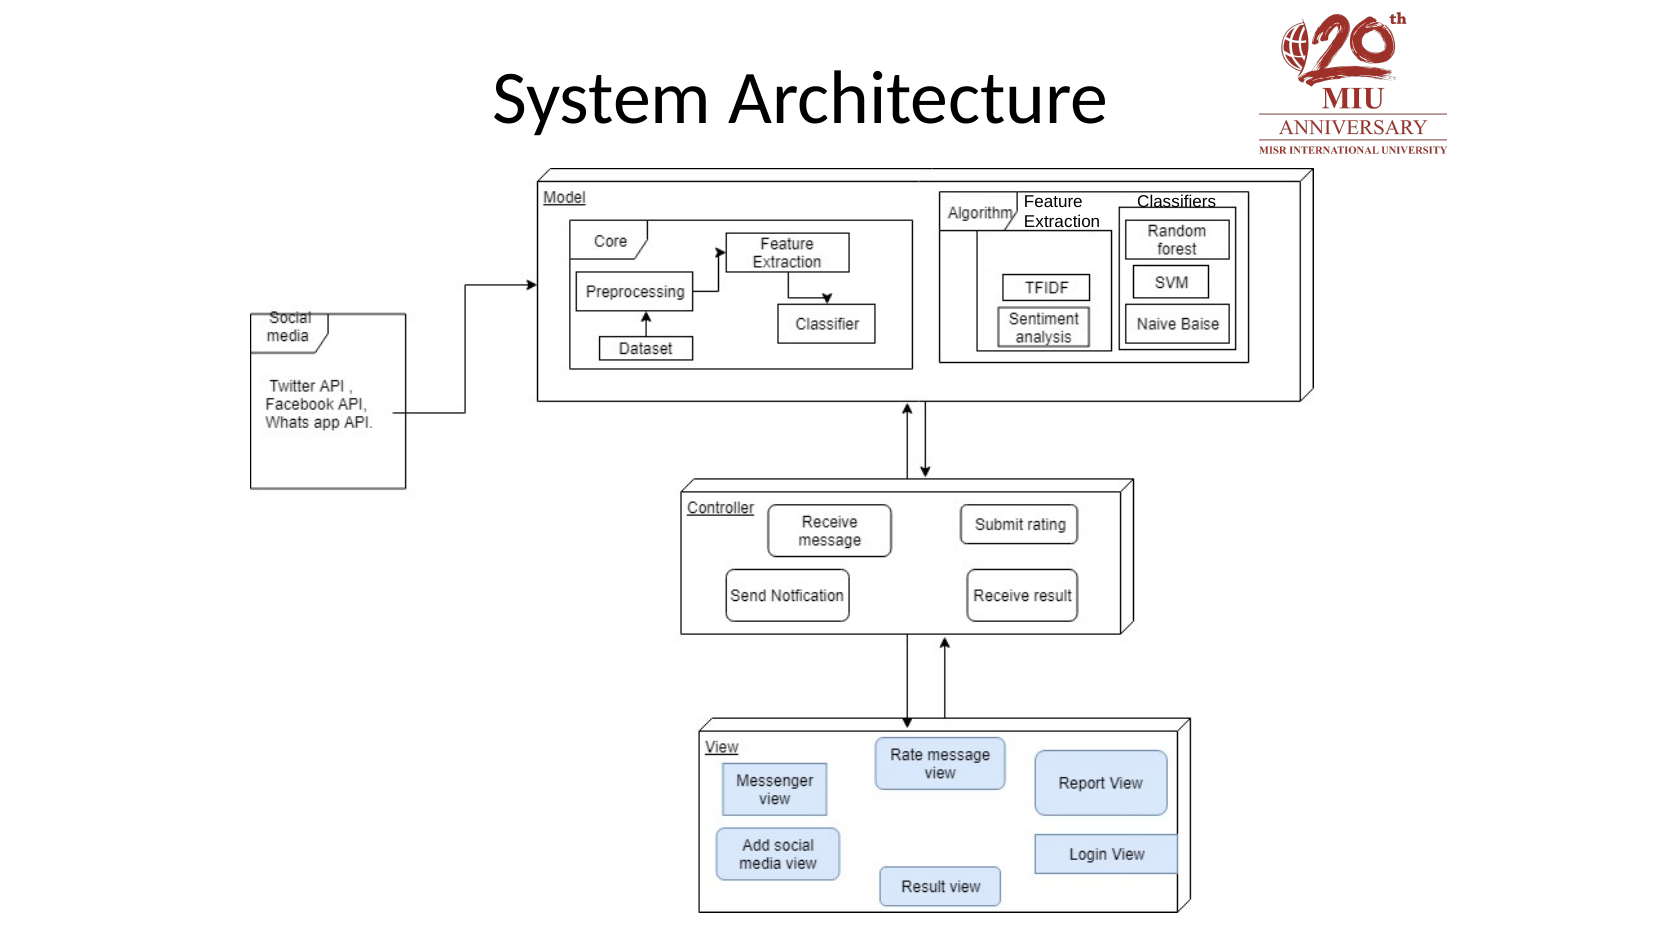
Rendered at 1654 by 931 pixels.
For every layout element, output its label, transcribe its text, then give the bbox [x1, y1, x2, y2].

text_box System Architecture [404, 41, 1197, 145]
picture [1259, 12, 1447, 162]
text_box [250, 168, 1315, 913]
